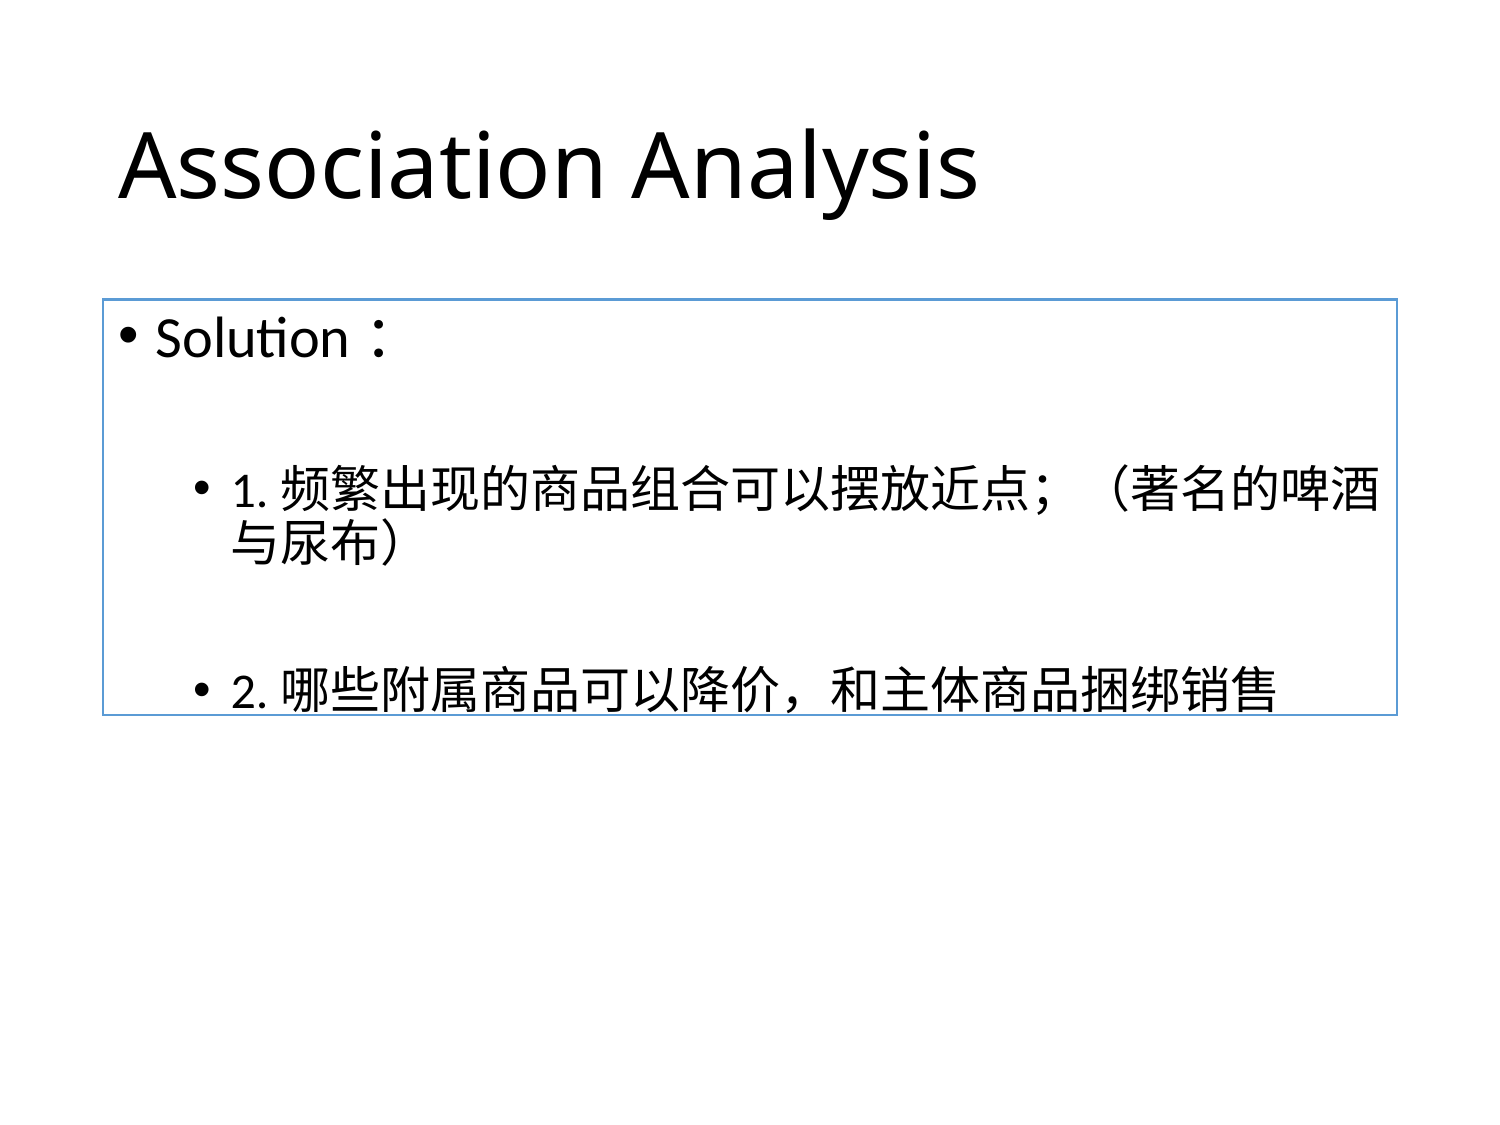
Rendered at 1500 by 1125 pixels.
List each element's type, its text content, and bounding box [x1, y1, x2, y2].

list Solution： 1.频繁出现的商品组合可以摆放近点；（著名的啤酒与尿布） 2.哪些附属商品可以降价，和主体商品捆绑销售 [102, 298, 1398, 716]
title Association Analysis [103, 59, 1397, 278]
